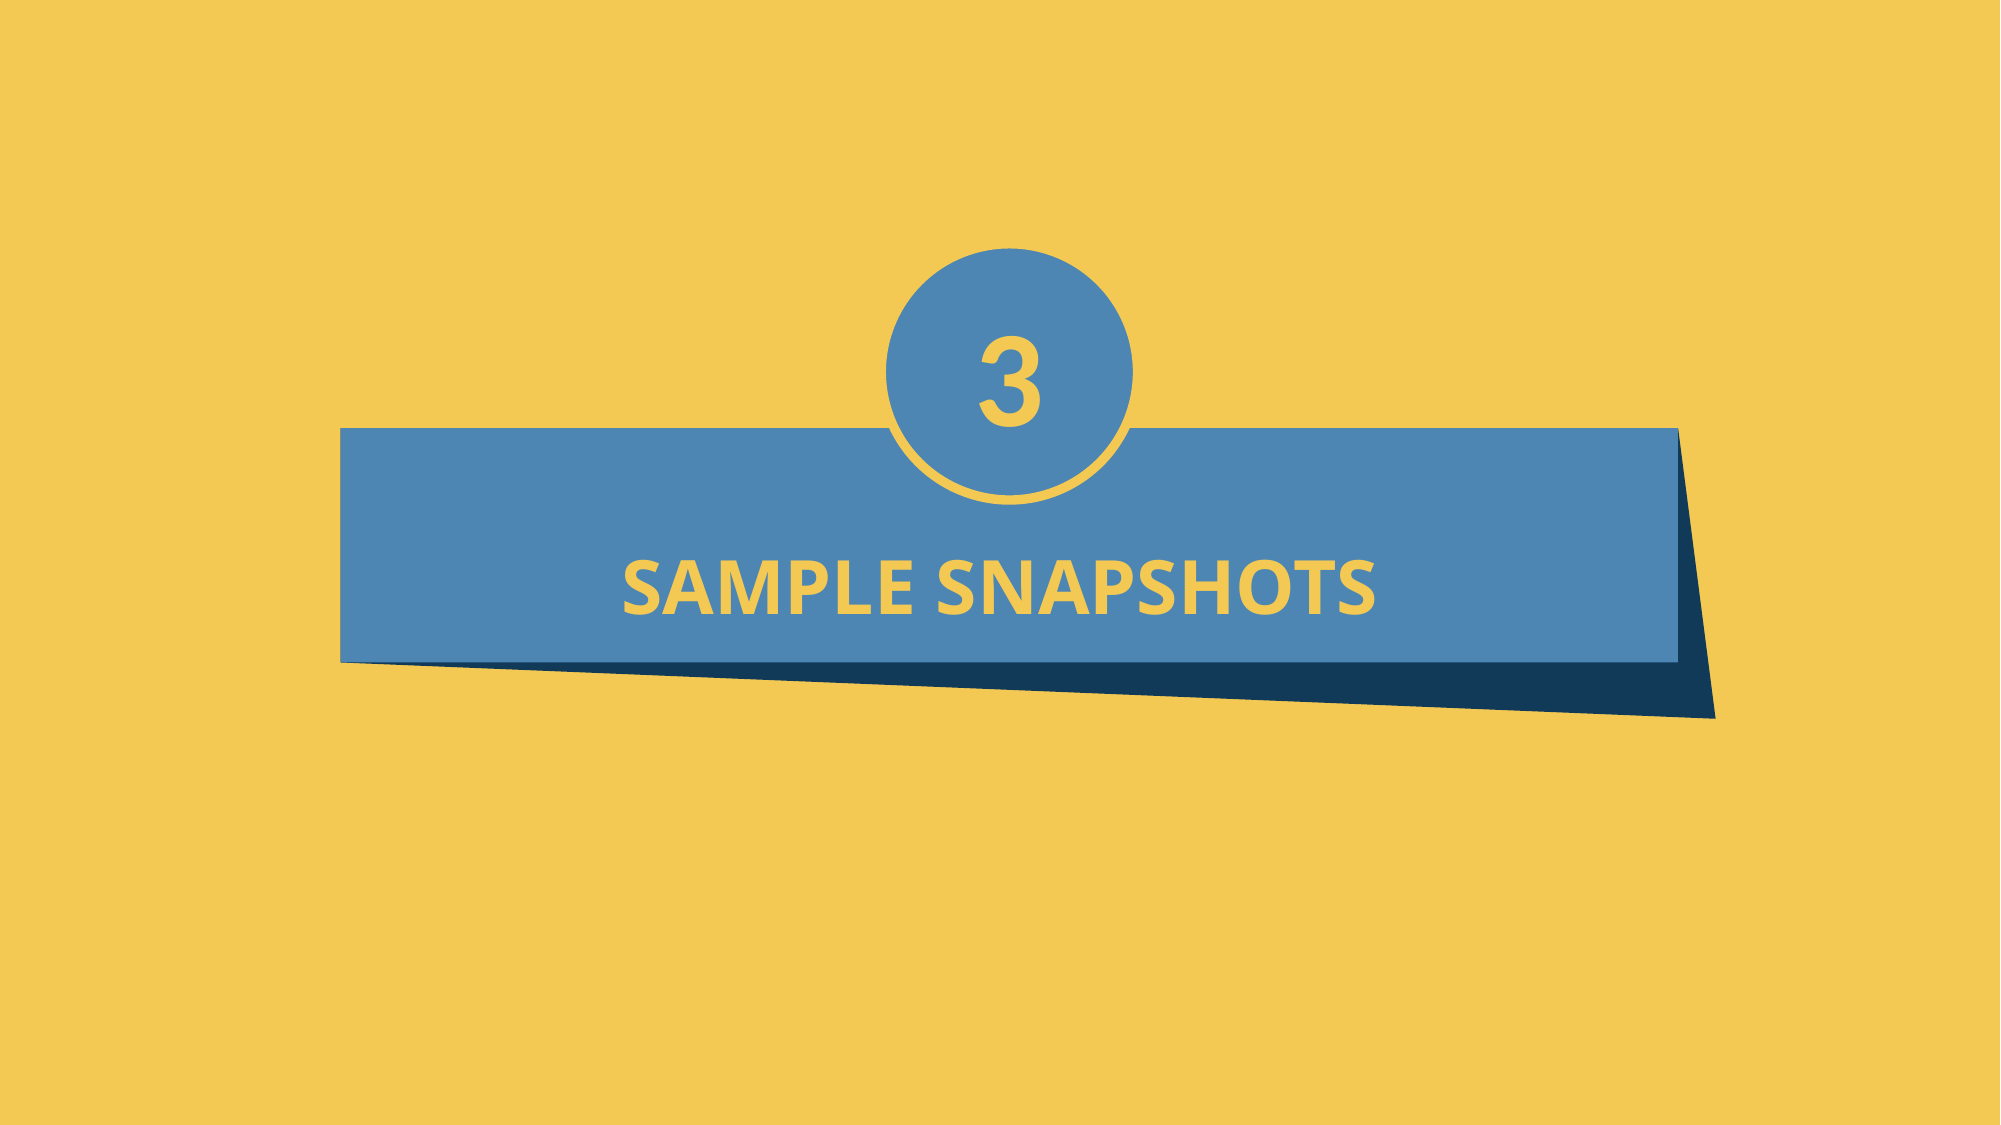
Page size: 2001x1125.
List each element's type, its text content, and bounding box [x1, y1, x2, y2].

text_box 3 [880, 242, 1139, 502]
text_box [352, 427, 1717, 720]
text_box [340, 427, 1679, 664]
text_box SAMPLE SNAPSHOTS [608, 533, 1410, 636]
